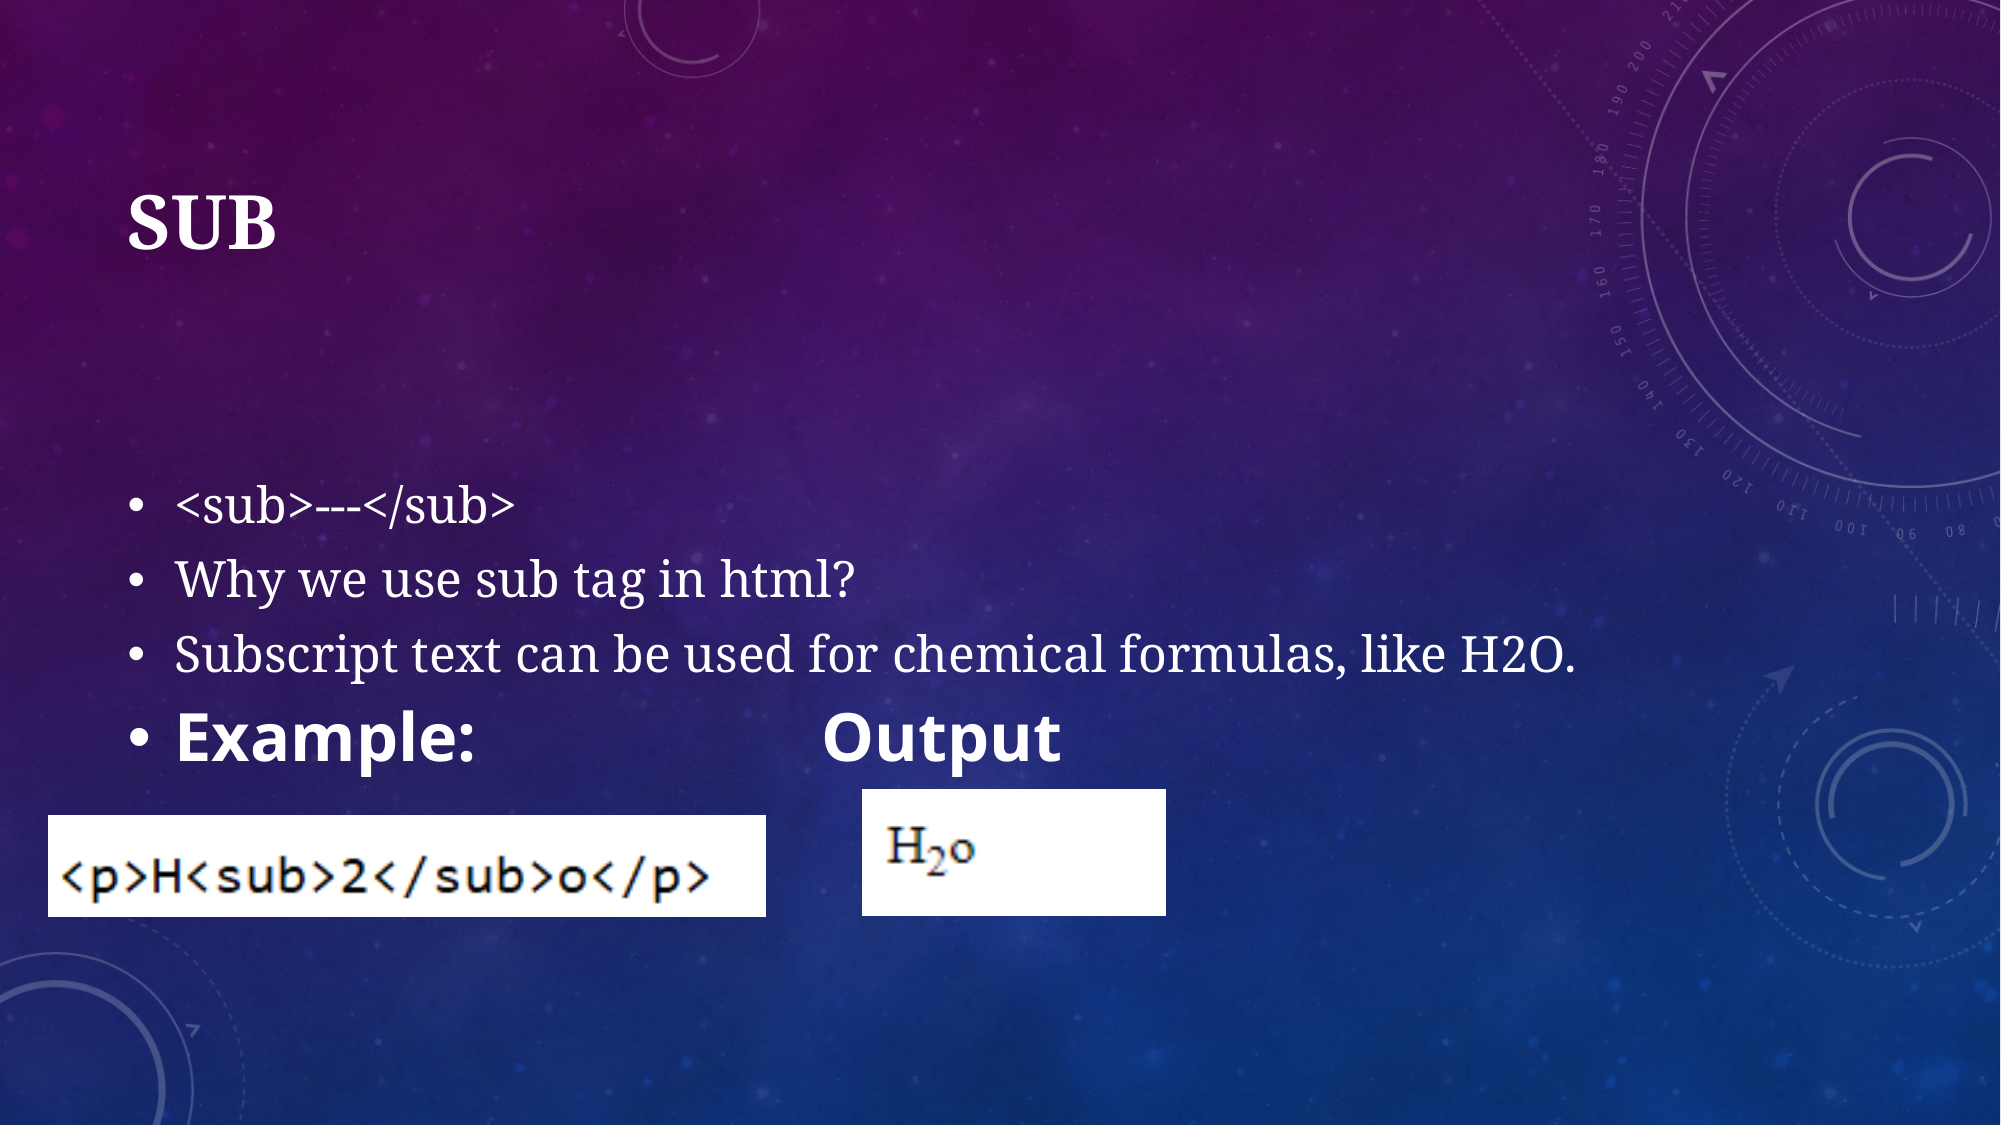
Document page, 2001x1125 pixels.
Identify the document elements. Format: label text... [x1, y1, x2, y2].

list <sub>---</sub> Why we use sub tag in html? Subscript text can be used for chemical formulas, like H2O. Example: Output [112, 351, 1775, 950]
title sub [112, 99, 1775, 339]
picture [0, 0, 2001, 1125]
